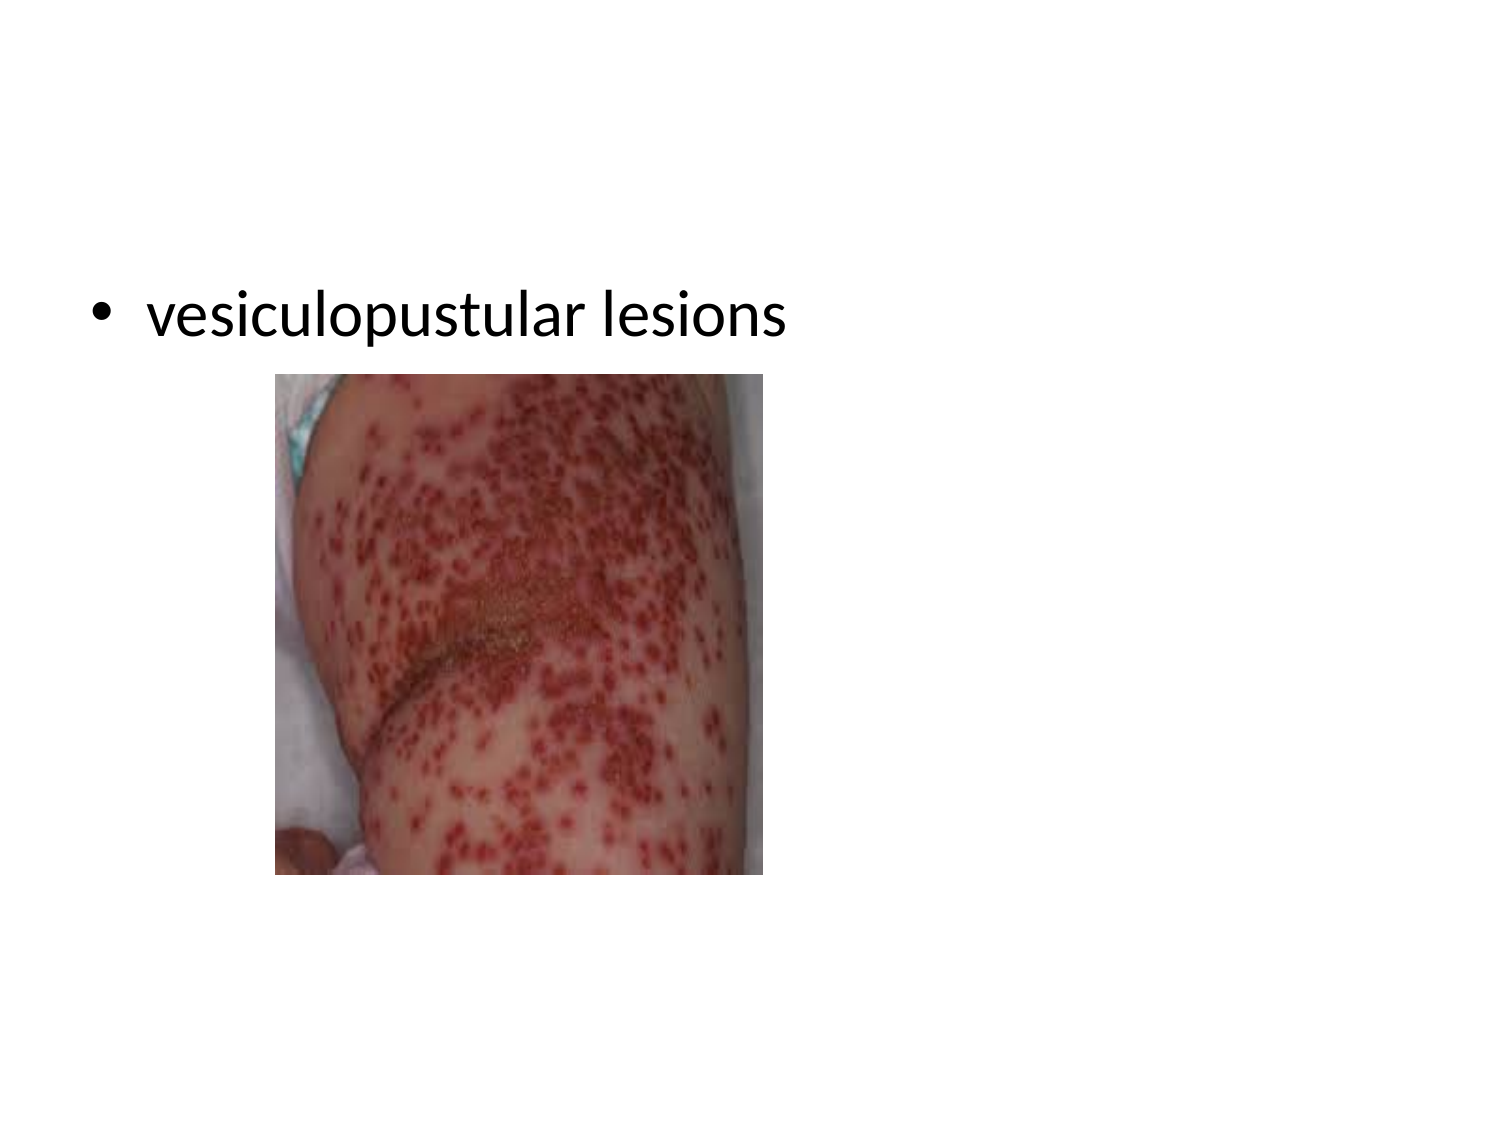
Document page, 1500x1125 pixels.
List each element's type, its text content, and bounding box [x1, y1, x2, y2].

picture [274, 374, 763, 876]
list vesiculopustular lesions [75, 262, 1425, 1005]
